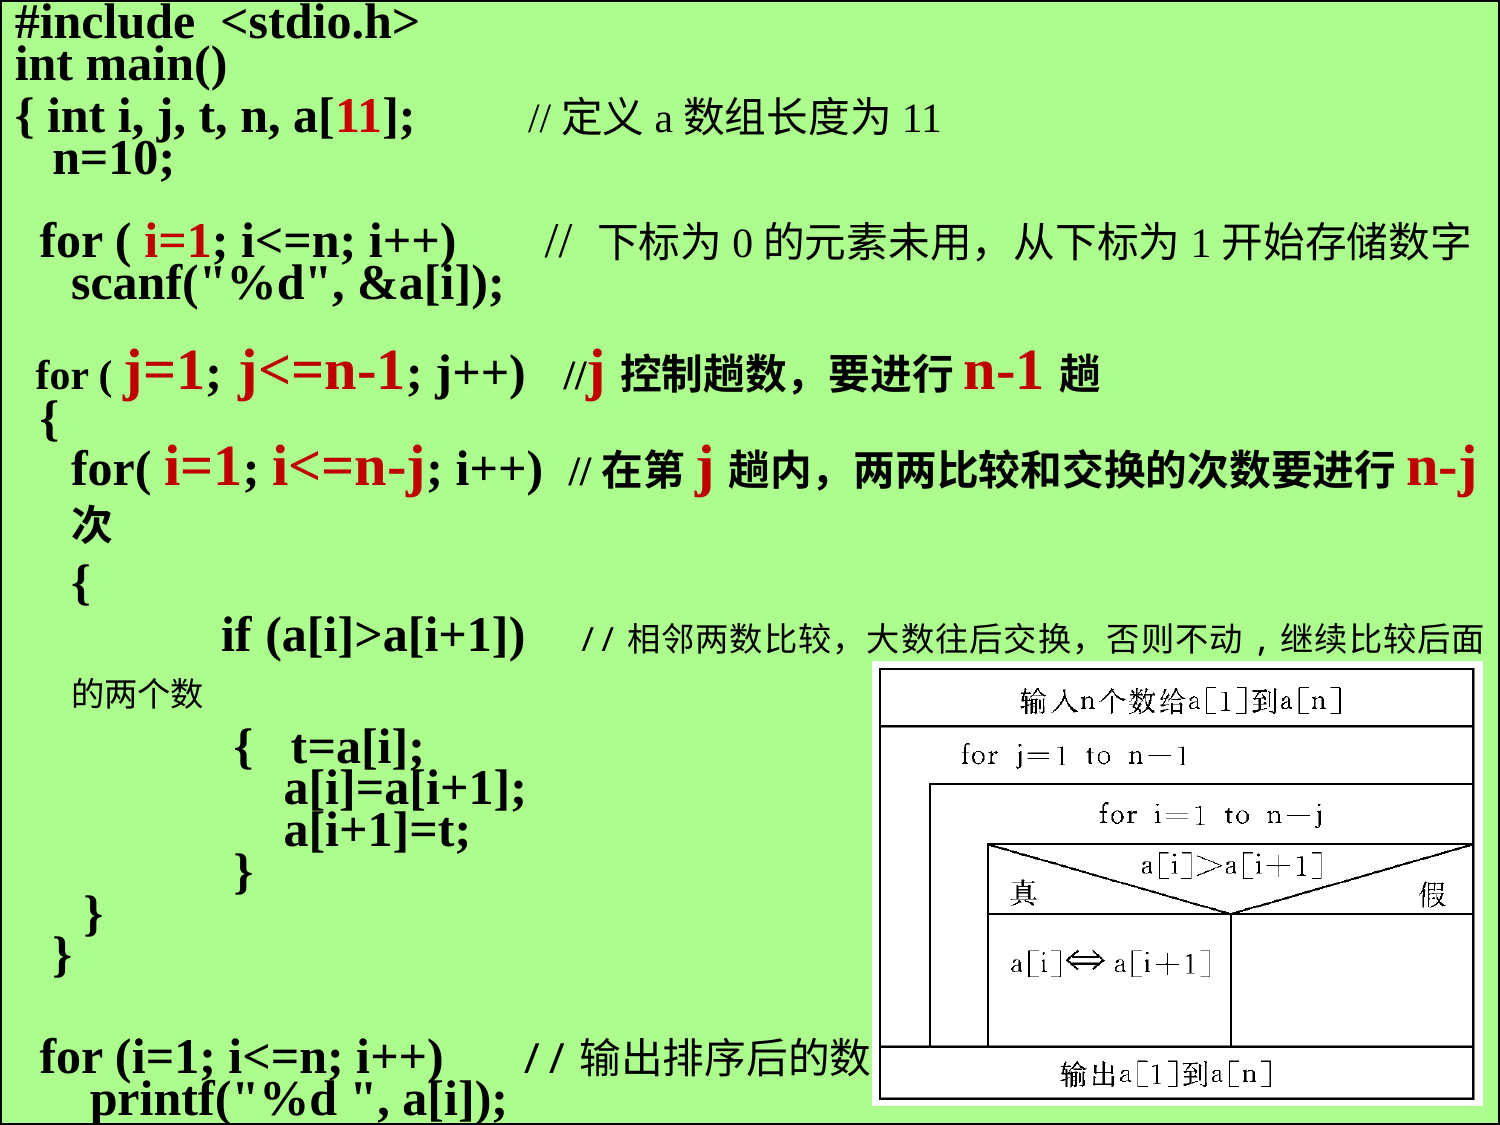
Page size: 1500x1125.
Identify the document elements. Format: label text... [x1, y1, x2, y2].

picture [872, 661, 1483, 1107]
text_box #include <stdio.h> int main() { int i, j, t, n, a[11]; //定义a数组长度为11 n=10; for ( i=1; i<=n; i++) // 下标为0的元素未用，从下标为1开始存储数字 scanf("%d", &a[i]); for ( j=1; j<=n-1; j++) //j控制趟数，要进行n-1趟 { for( i=1; i<=n-j; i++) //在第j趟内，两两比较和交换的次数要进行n-j次 { if (a[i]>a[i+1]) //相邻两数比较，大数往后交换，否则不动,继续比较后面的两个数 { t=a[i]; a[i]=a[i+1]; a[i+1]=t; } } } for (i=1; i<=n; i++) //输出排序后的数 printf("%d ", a[i]); return 0; } [0, 0, 1500, 1125]
